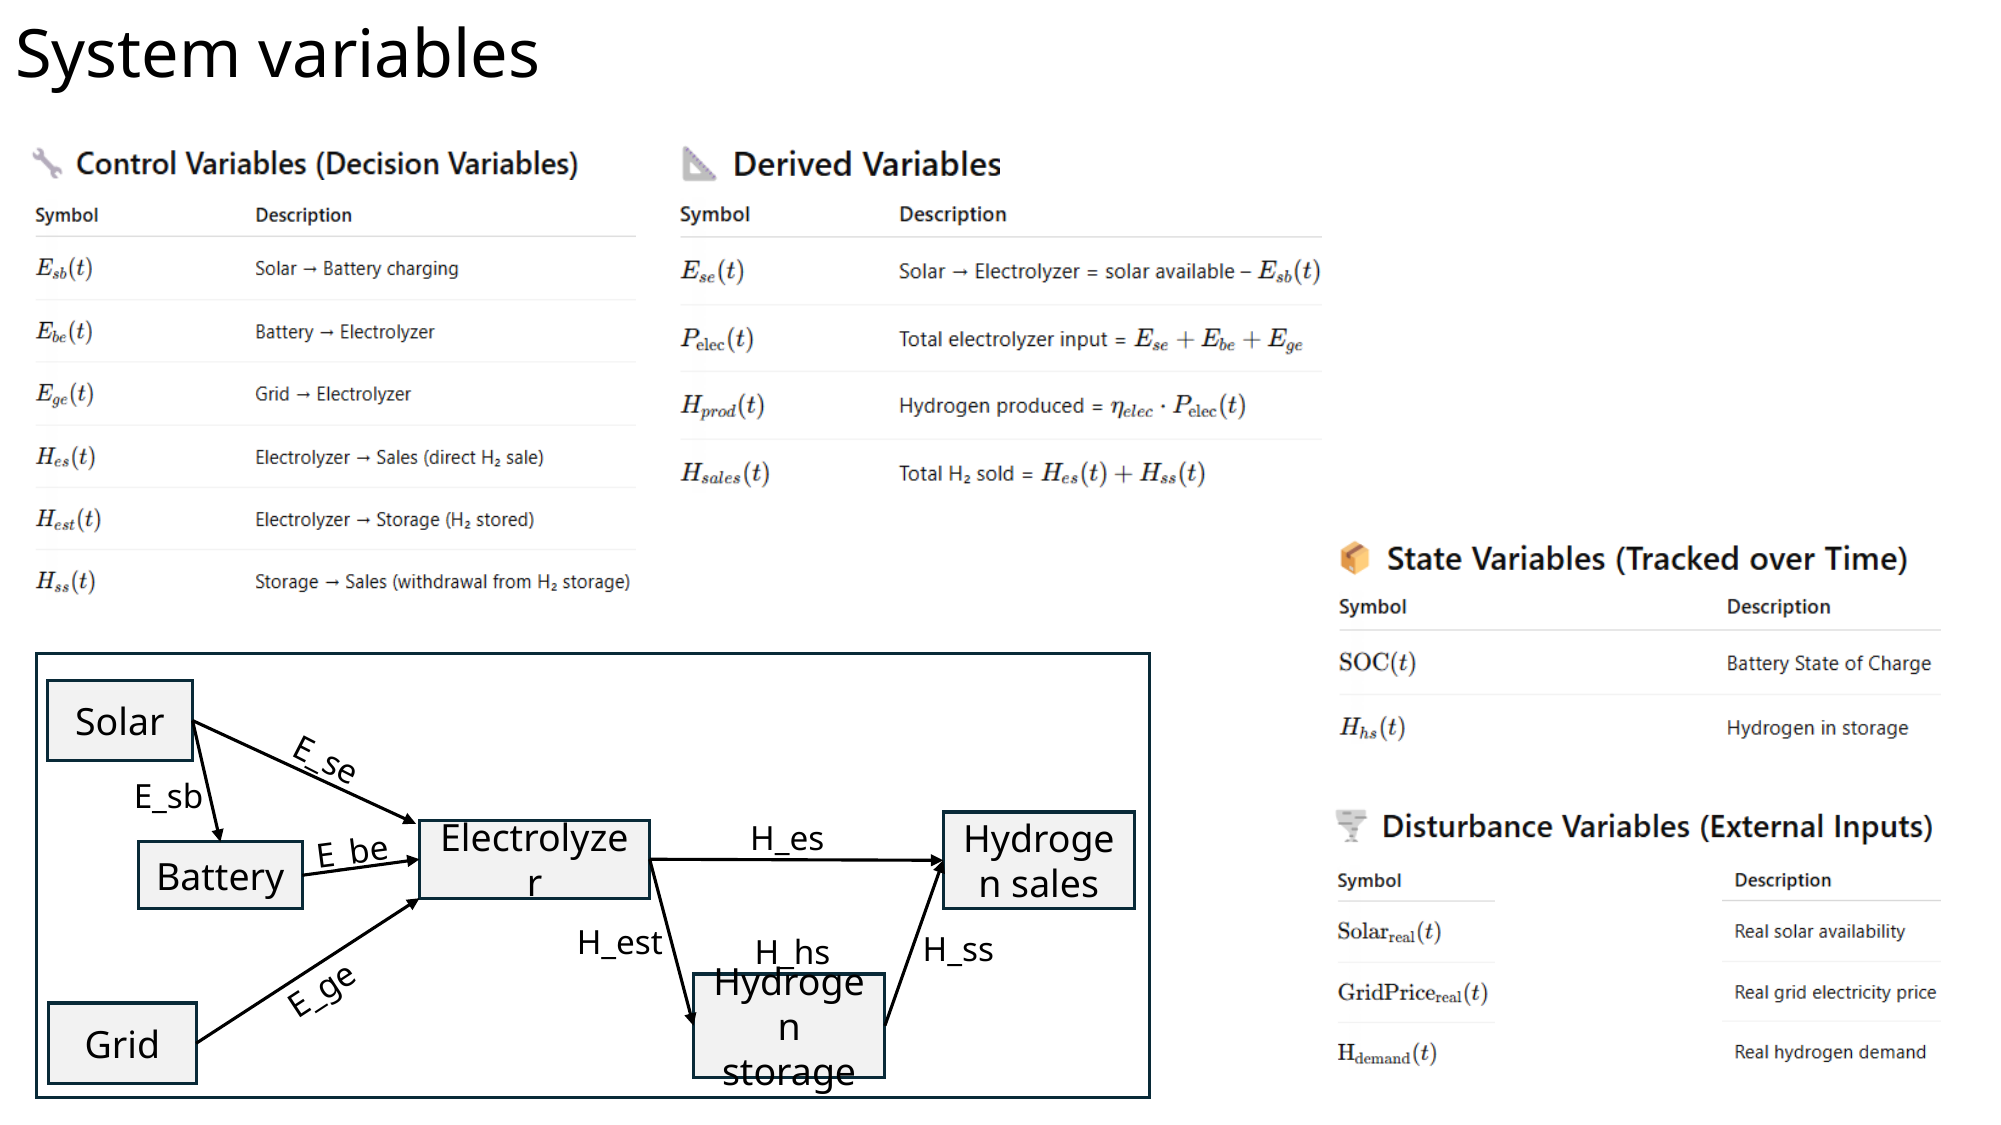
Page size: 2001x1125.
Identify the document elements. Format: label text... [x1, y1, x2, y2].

picture [1331, 590, 1942, 744]
picture [673, 197, 1322, 493]
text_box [24, 141, 637, 601]
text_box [191, 825, 221, 843]
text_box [191, 719, 417, 825]
title System variables [0, 0, 2000, 112]
picture [1328, 804, 1945, 852]
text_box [884, 861, 944, 1027]
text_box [649, 861, 694, 1027]
picture [1331, 533, 1915, 579]
picture [1721, 860, 1942, 1067]
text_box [301, 858, 420, 876]
picture [676, 140, 1000, 184]
text_box [35, 652, 1151, 1099]
picture [1332, 864, 1495, 1072]
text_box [195, 897, 420, 1044]
